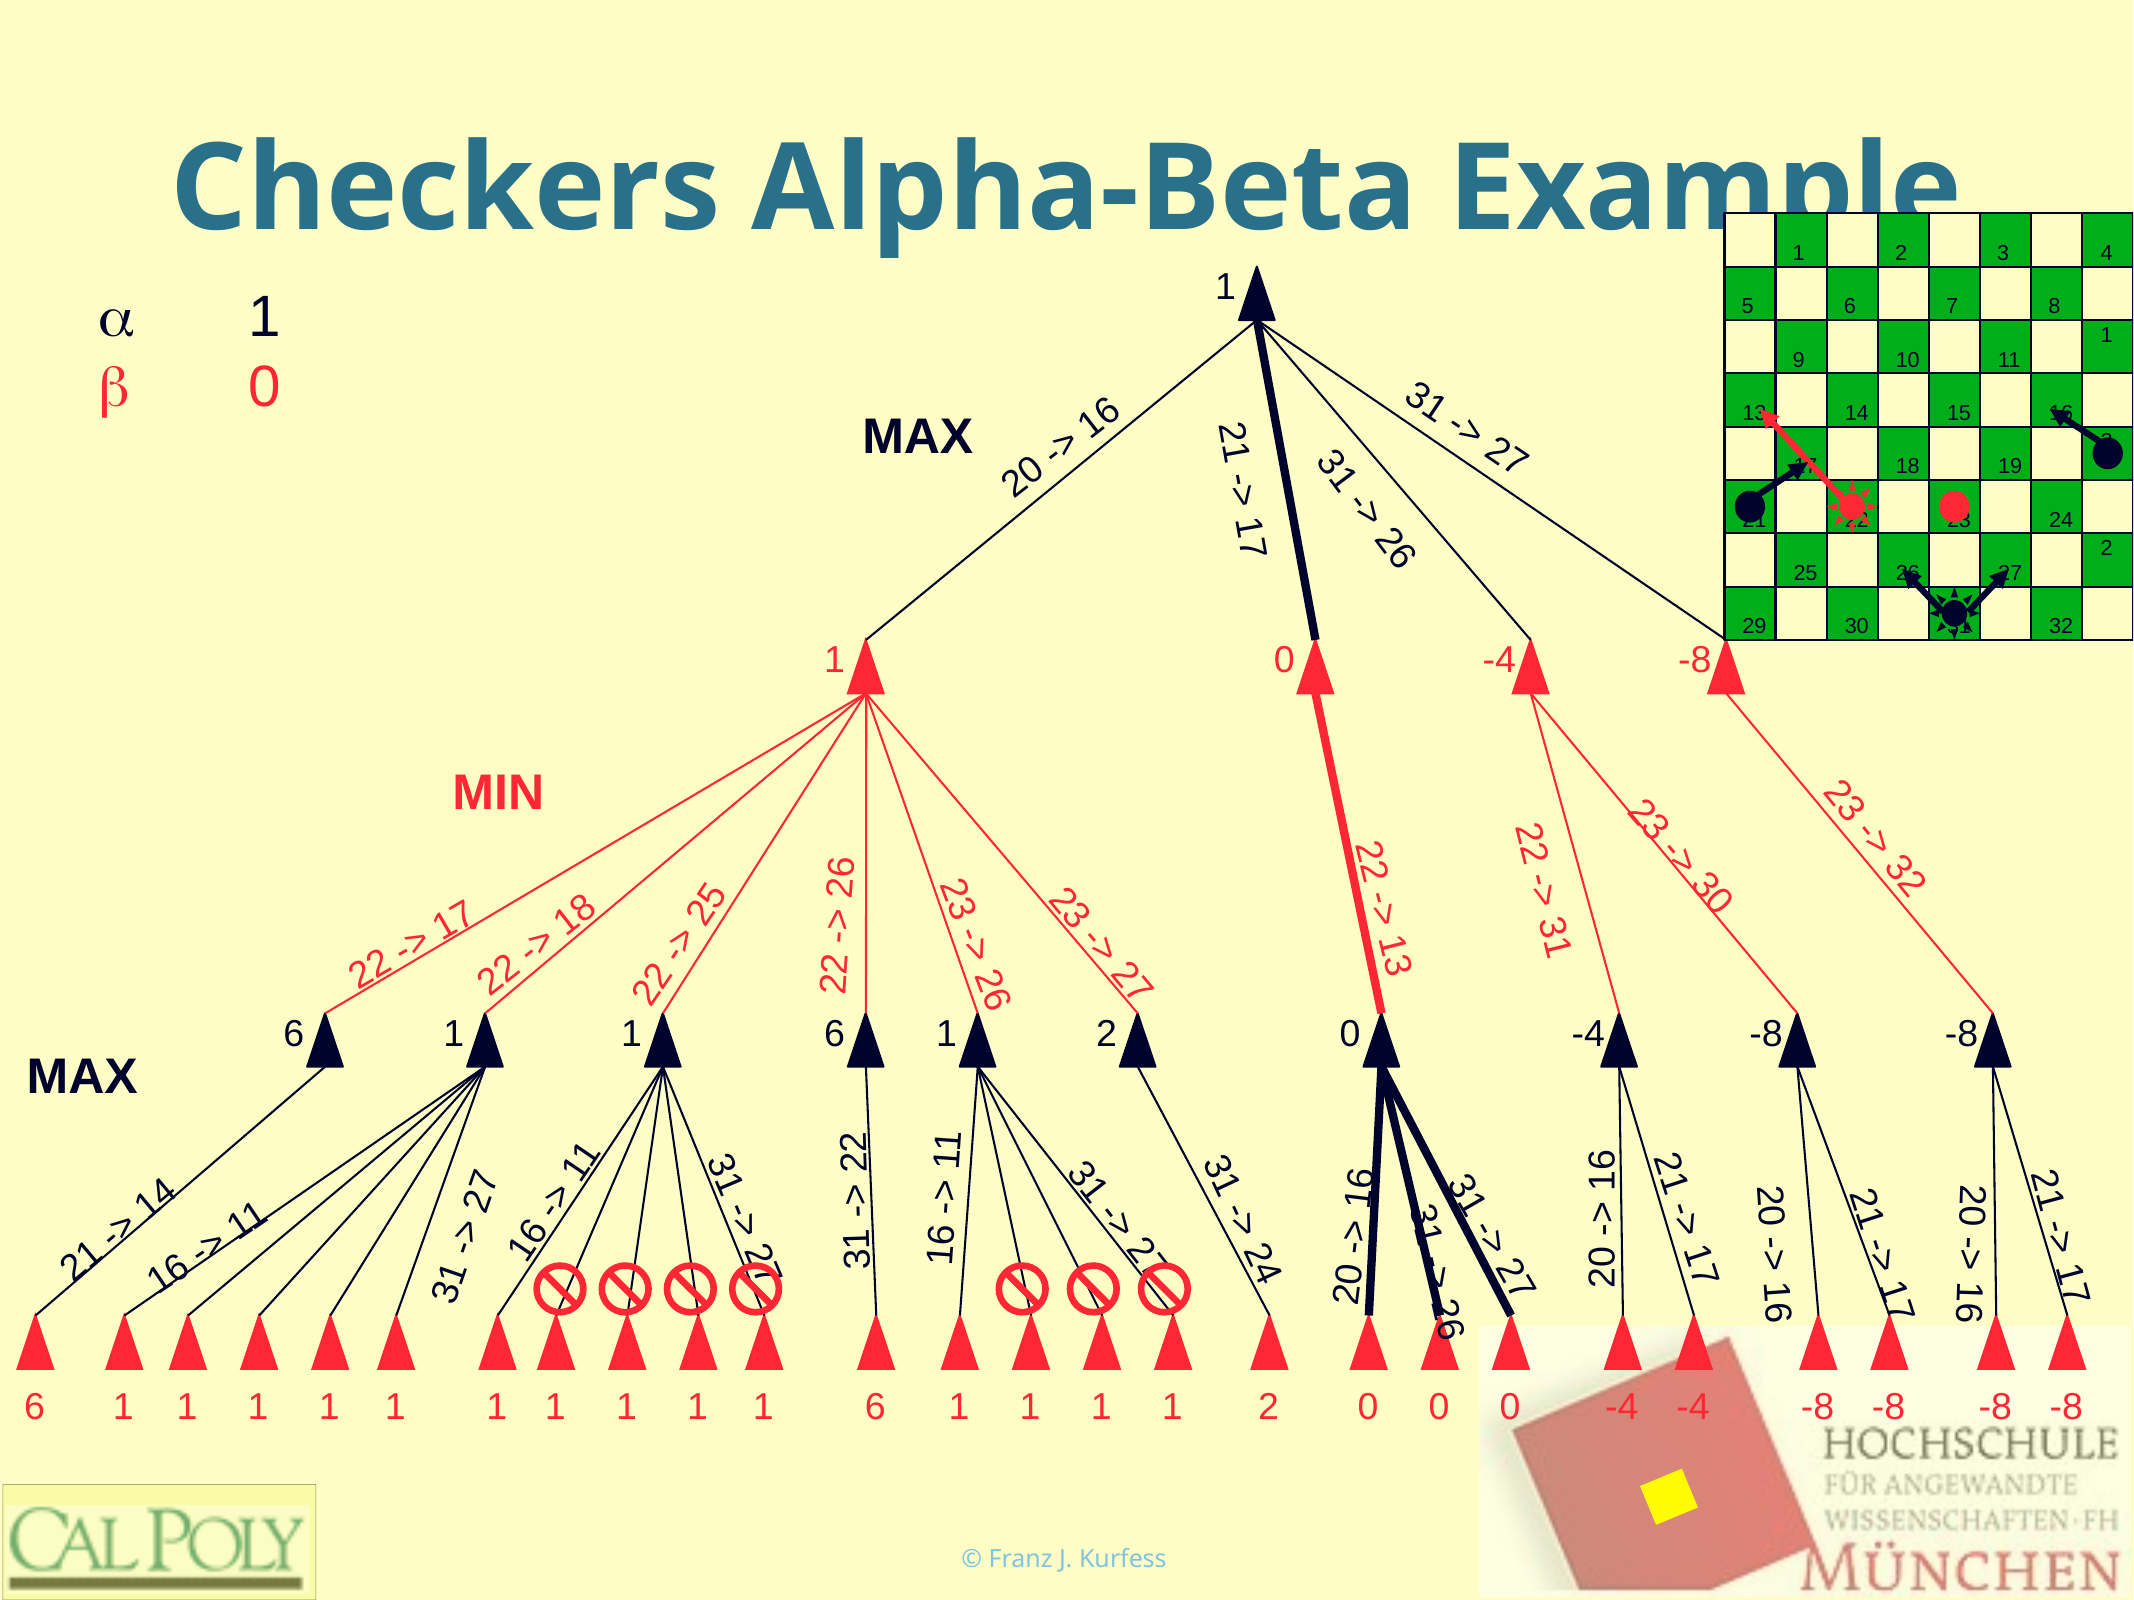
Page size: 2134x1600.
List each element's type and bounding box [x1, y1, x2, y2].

text_box [1196, 397, 1295, 583]
slide_number [1639, 1468, 1699, 1526]
text_box [815, 1068, 903, 1440]
text_box [7, 1032, 157, 1116]
text_box [1198, 249, 1275, 321]
title [128, 0, 2005, 363]
text_box [7, 322, 1255, 1440]
text_box [1138, 203, 2134, 1440]
text_box [79, 266, 316, 431]
